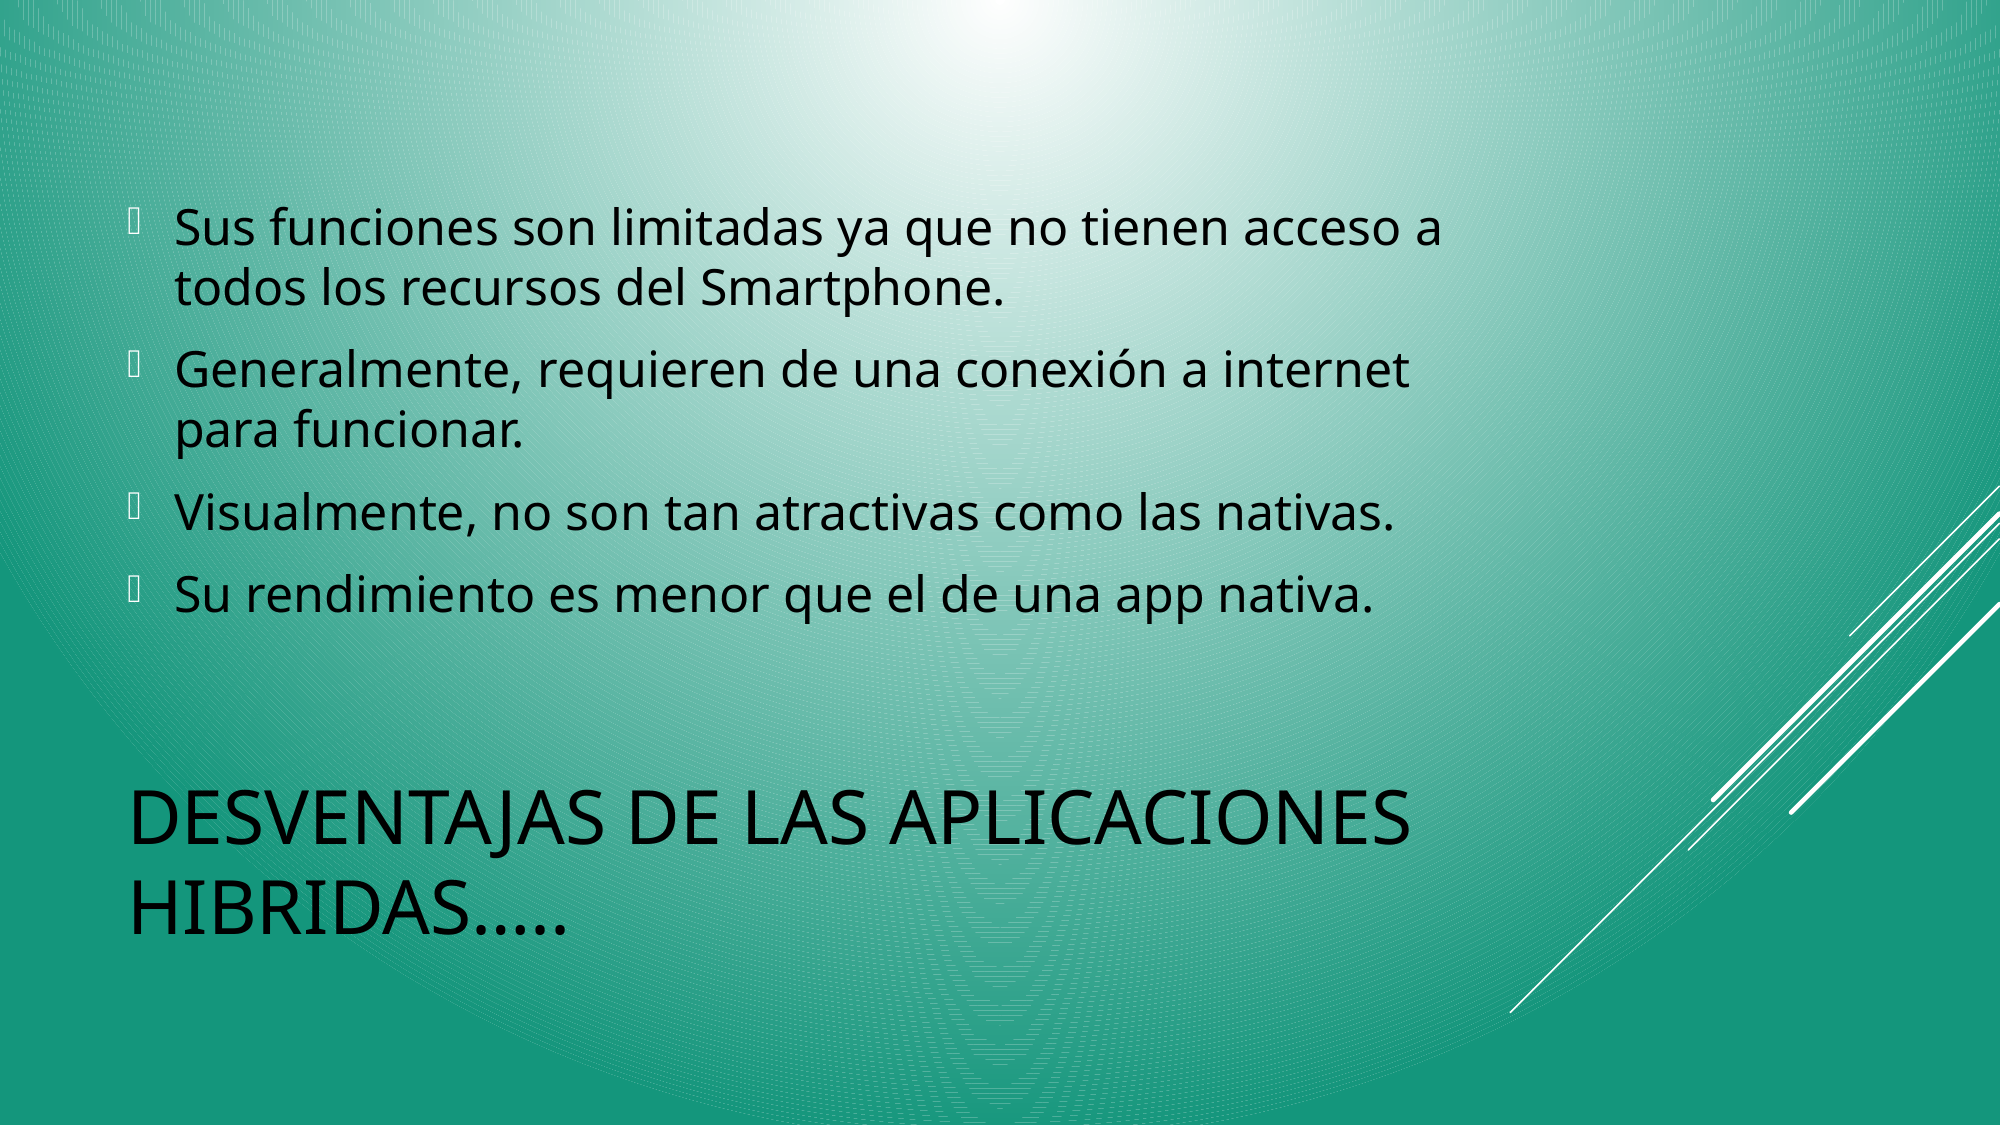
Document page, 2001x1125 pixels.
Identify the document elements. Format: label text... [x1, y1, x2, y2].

title DESVENTAJAS DE LAS APLICACIONES HIBRIDAS….. [112, 736, 1513, 984]
list Sus funciones son limitadas ya que no tienen acceso a todos los recursos del Smartphone. Generalmente, requieren de una conexión a internet para funcionar. Visualmente, no son tan atractivas como las nativas. Su rendimiento es menor que el de una app nativa. [112, 112, 1513, 706]
